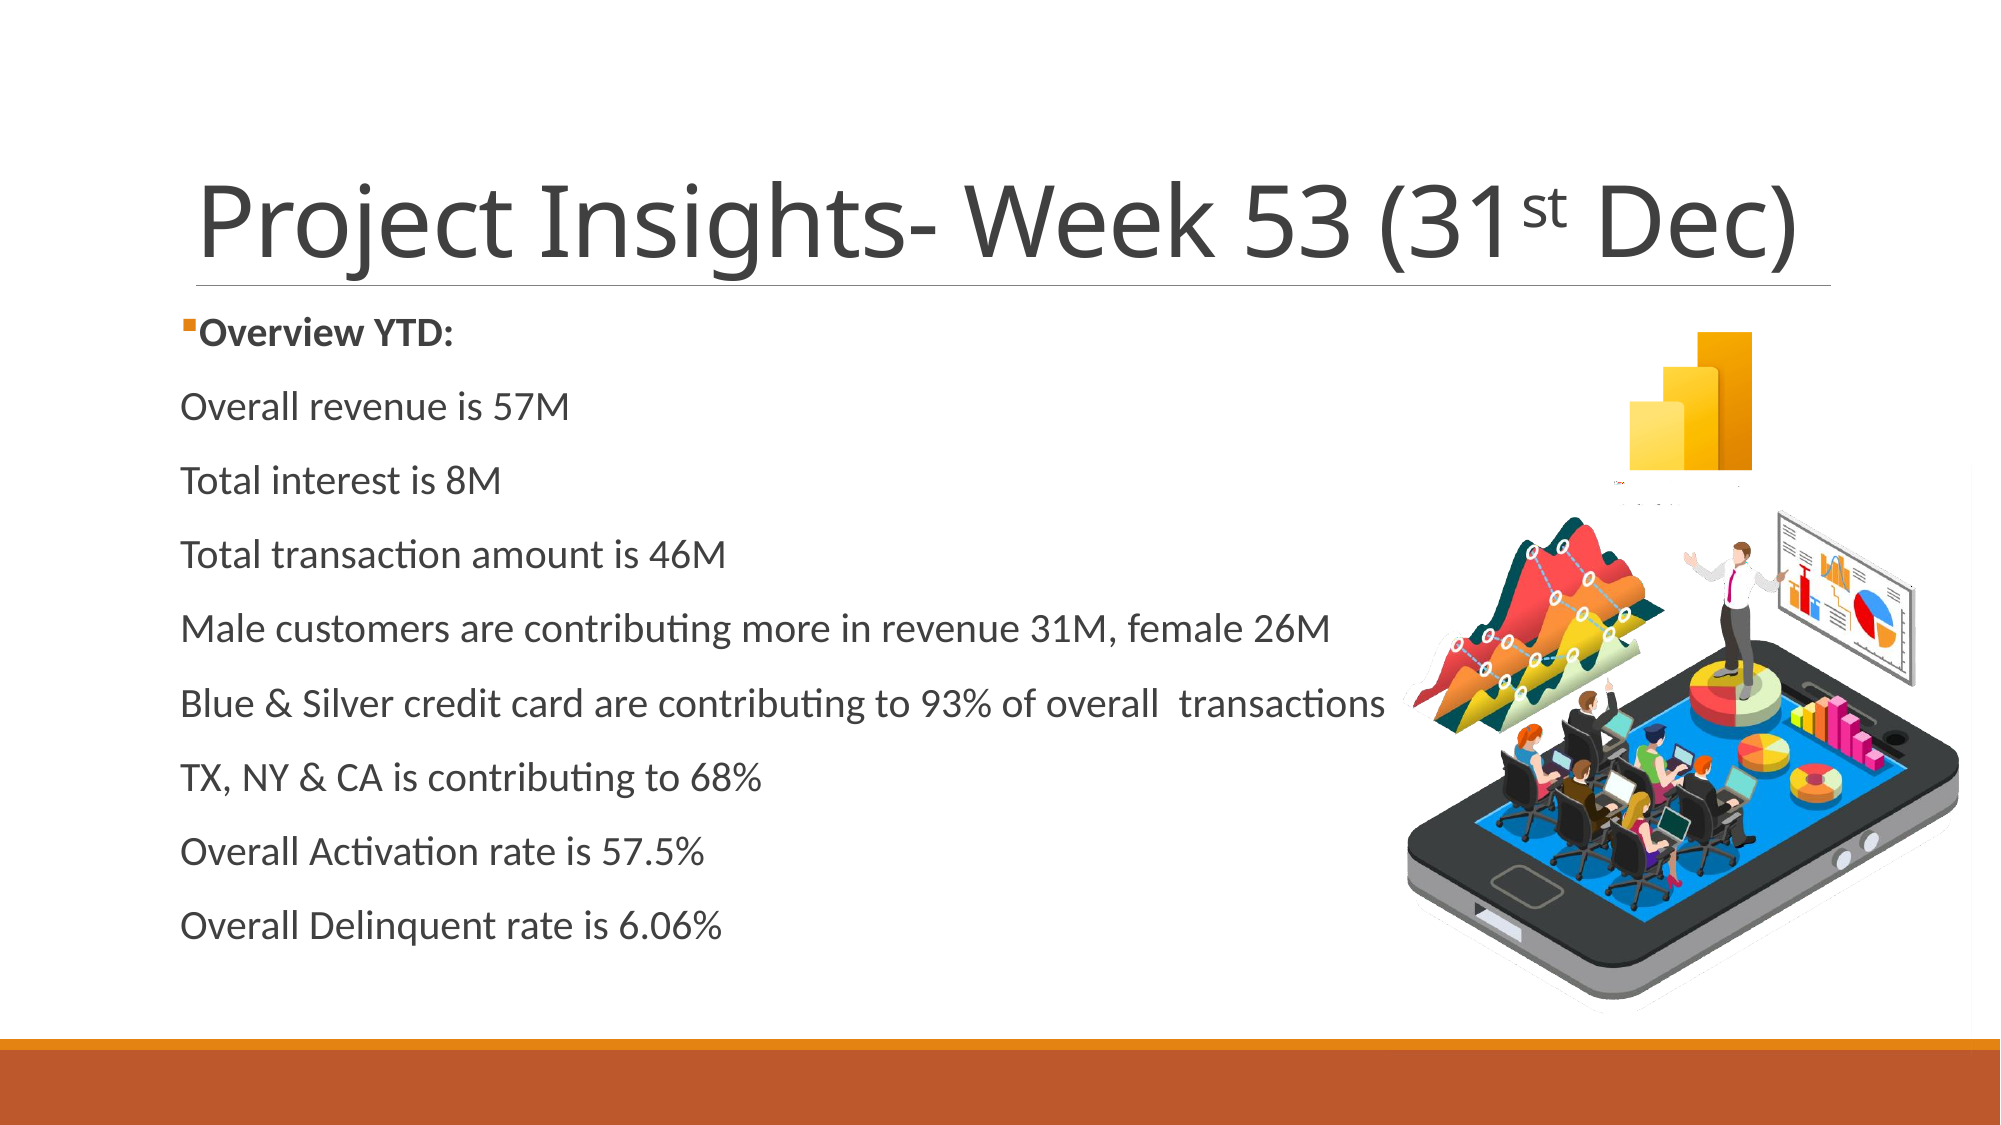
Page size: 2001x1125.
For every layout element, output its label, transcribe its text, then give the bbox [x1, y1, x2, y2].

title Project Insights- Week 53 (31st Dec) [180, 47, 1830, 285]
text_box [1390, 330, 1973, 1055]
list Overview YTD: Overall revenue is 57M Total interest is 8M Total transaction amount is 46M Male customers are contributing more in revenue 31M, female 26M Blue & Silver credit card are contributing to 93% of overall transactions TX, NY & CA is contributing to 68% Overall Activation rate is 57.5% Overall Delinquent rate is 6.06% [180, 302, 1830, 963]
